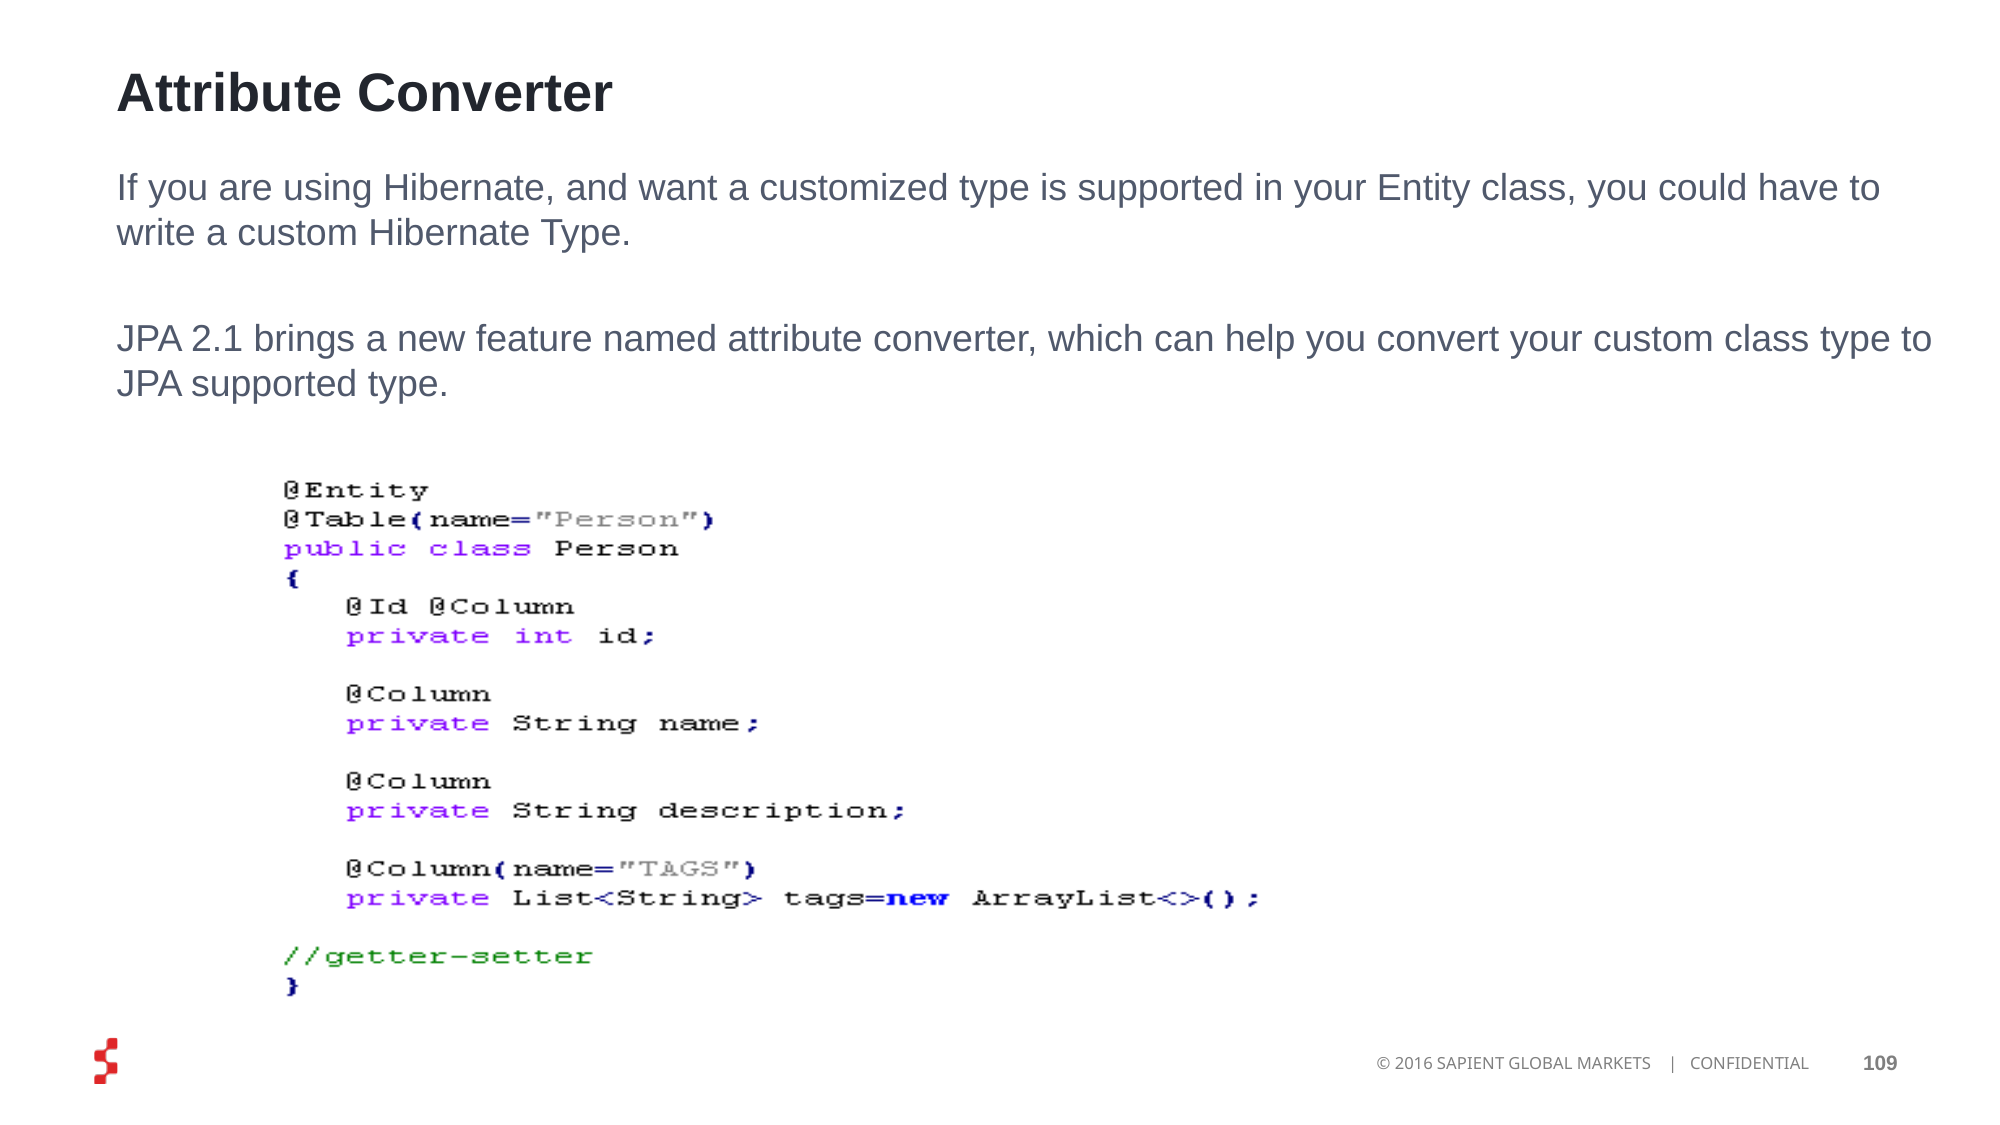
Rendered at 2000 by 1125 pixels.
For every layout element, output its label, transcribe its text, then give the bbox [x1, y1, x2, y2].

title Attribute Converter [116, 50, 1967, 162]
picture [283, 474, 1334, 1001]
list If you are using Hibernate, and want a customized type is supported in your Entity class, you could have to write a custom Hibernate Type. JPA 2.1 brings a new feature named attribute converter, which can help you convert your custom class type to JPA supported type. [116, 162, 1967, 1038]
